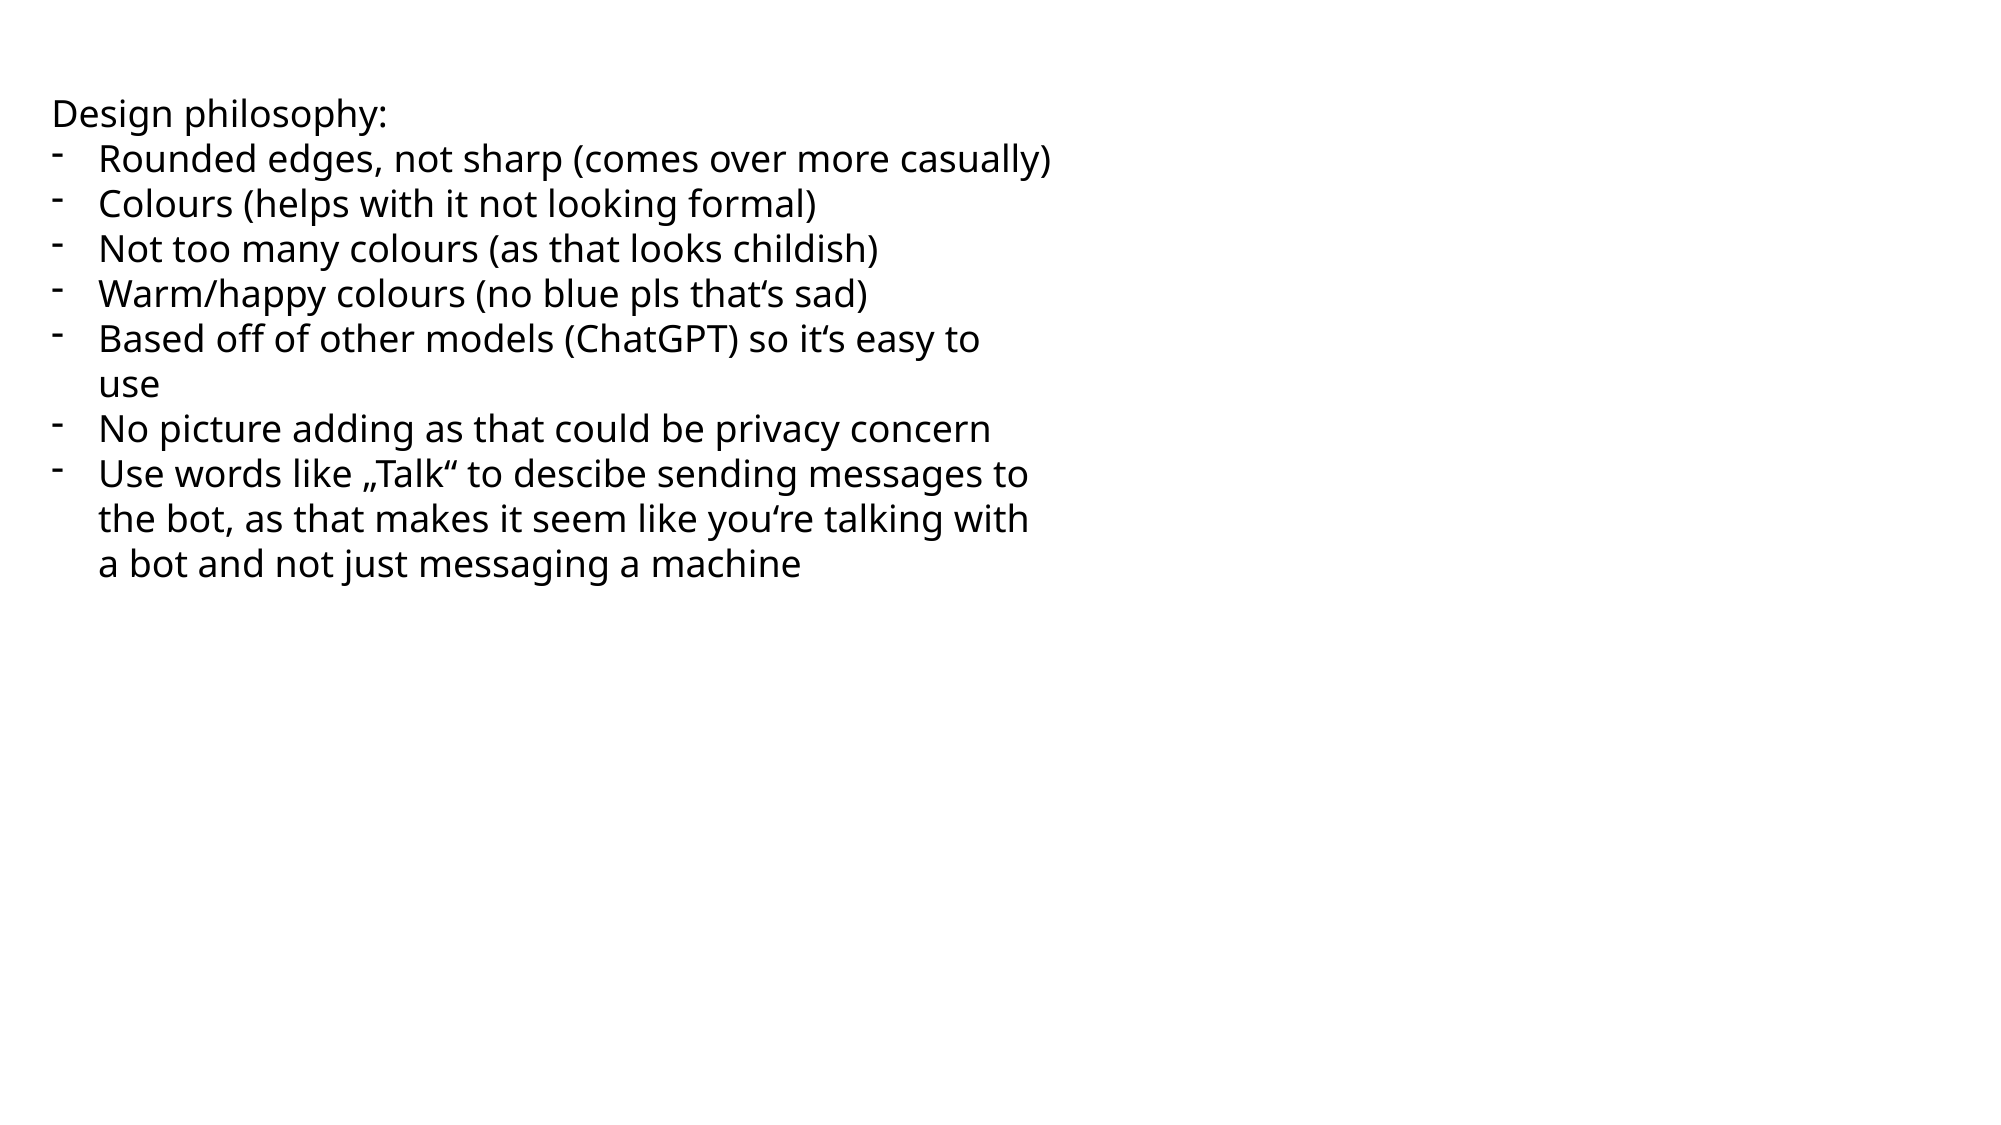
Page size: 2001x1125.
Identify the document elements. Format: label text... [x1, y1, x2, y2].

text_box Design philosophy: Rounded edges, not sharp (comes over more casually) Colours (helps with it not looking formal) Not too many colours (as that looks childish) Warm/happy colours (no blue pls that‘s sad) Based off of other models (ChatGPT) so it‘s easy to use No picture adding as that could be privacy concern Use words like „Talk“ to descibe sending messages to the bot, as that makes it seem like you‘re talking with a bot and not just messaging a machine [36, 82, 1067, 592]
